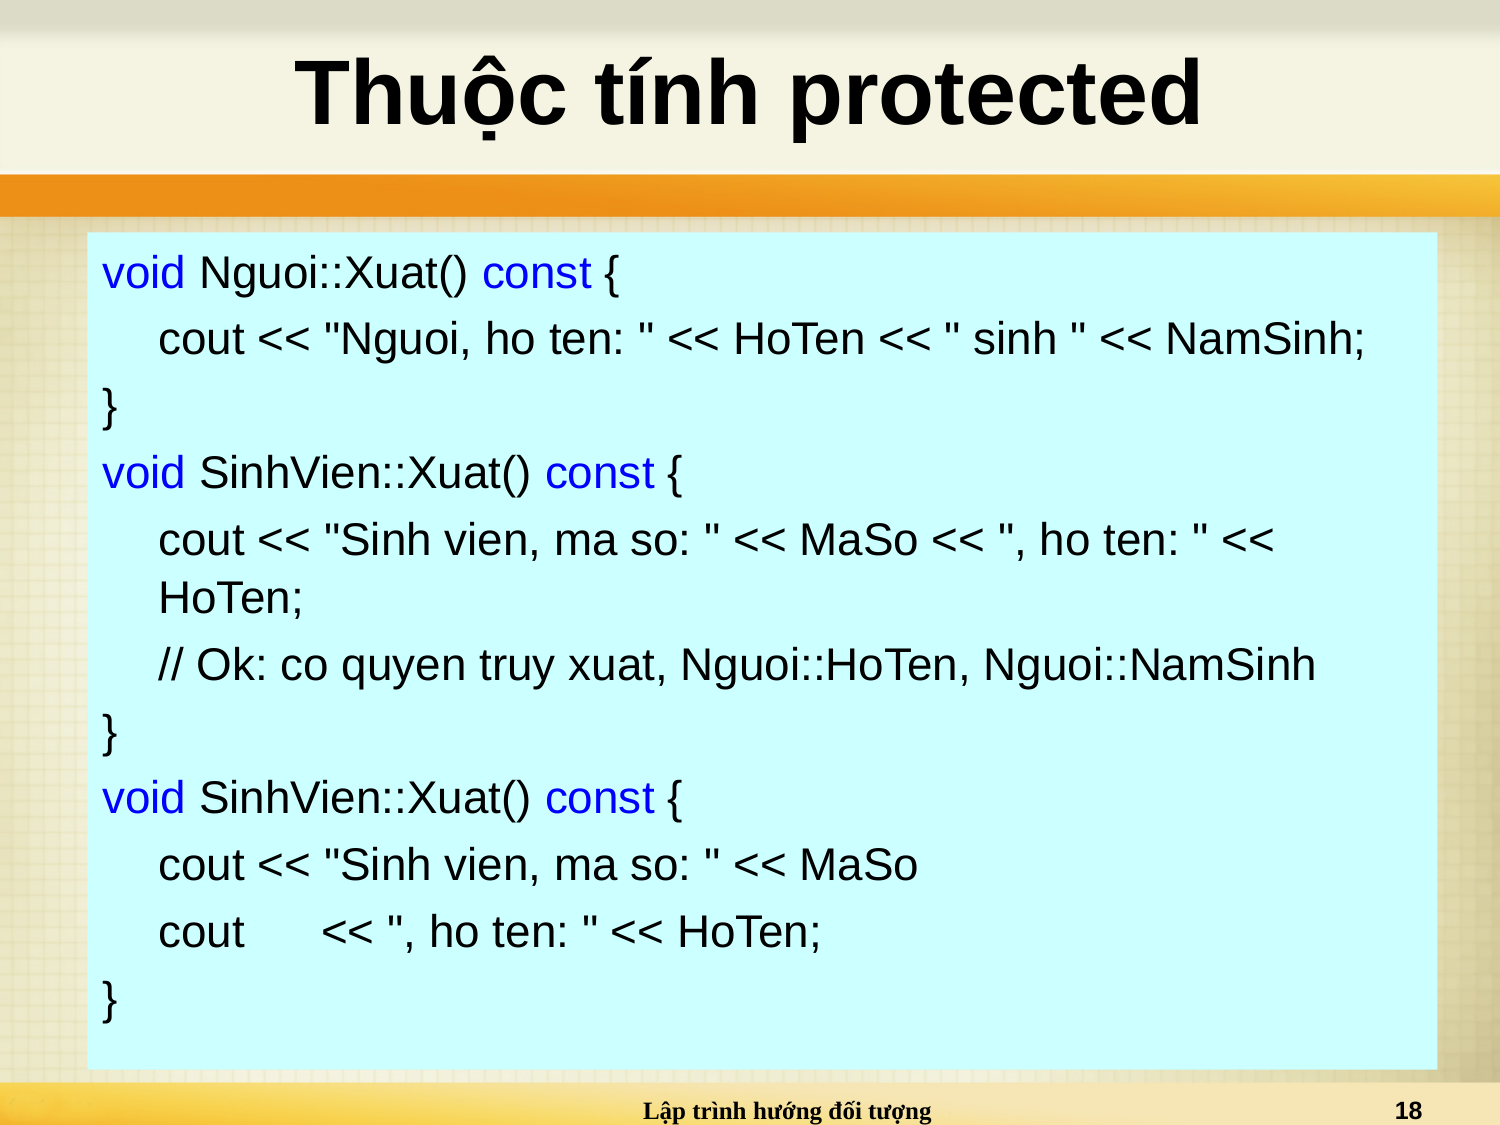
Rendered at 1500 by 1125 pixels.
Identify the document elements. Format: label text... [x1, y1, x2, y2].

title Thuộc tính protected [0, 0, 1500, 175]
slide_number 18 [1087, 1087, 1438, 1125]
text_box void Nguoi::Xuat() const { cout << "Nguoi, ho ten: " << HoTen << " sinh " << NamSinh; } void SinhVien::Xuat() const { cout << "Sinh vien, ma so: " << MaSo << ", ho ten: " << HoTen; // Ok: co quyen truy xuat, Nguoi::HoTen, Nguoi::NamSinh } void SinhVien::Xuat() const { cout << "Sinh vien, ma so: " << MaSo cout << ", ho ten: " << HoTen; } [87, 232, 1438, 1070]
picture [0, 175, 1500, 1125]
footer Lập trình hướng đối tượng [549, 1087, 1025, 1125]
